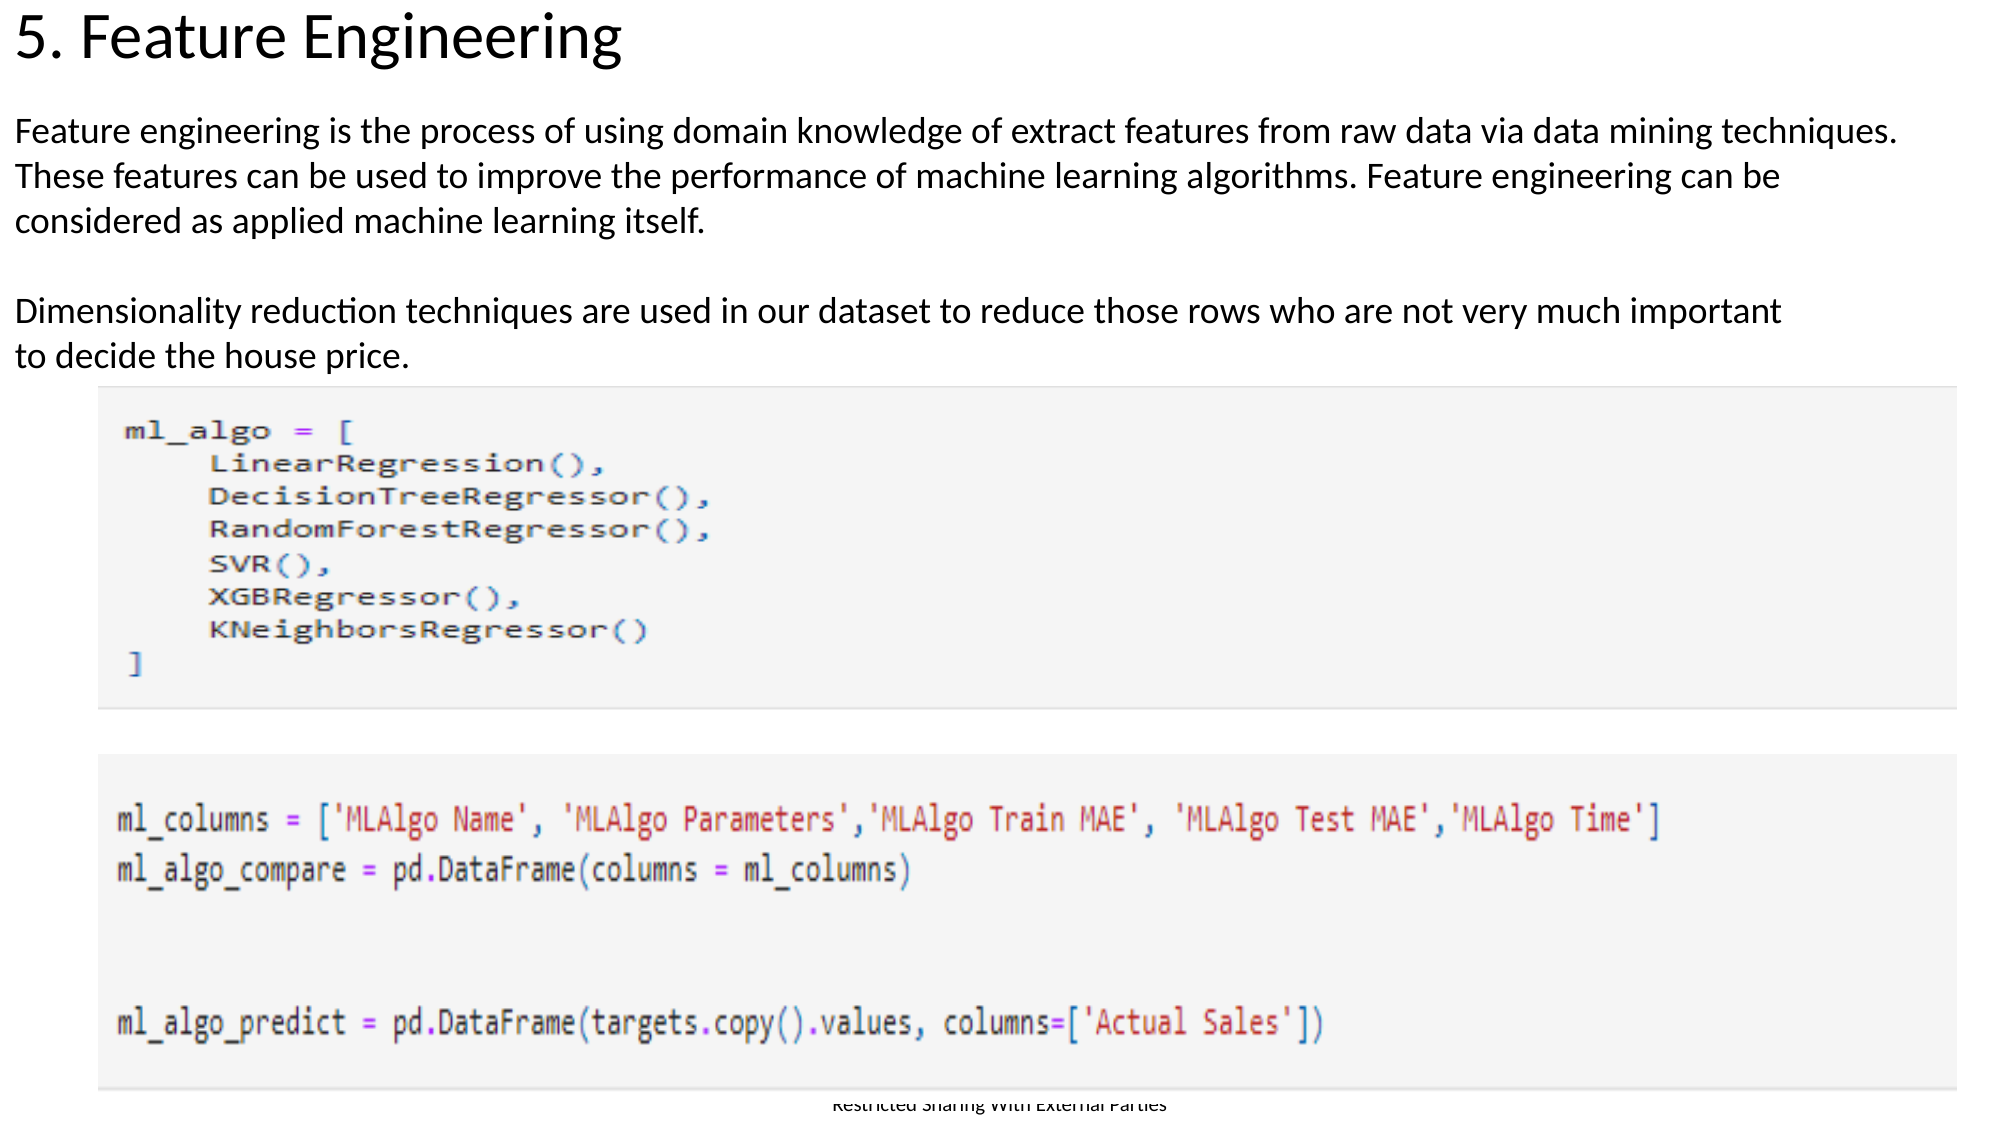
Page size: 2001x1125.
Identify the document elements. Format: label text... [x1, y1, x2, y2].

picture [98, 386, 1957, 714]
text_box Feature engineering is the process of using domain knowledge of extract features from raw data via data mining techniques. These features can be used to improve the performance of machine learning algorithms. Feature engineering can be considered as applied machine learning itself. Dimensionality reduction techniques are used in our dataset to reduce those rows who are not very much important to decide the house price. [0, 98, 1957, 384]
text_box 5. Feature Engineering [0, 0, 1318, 98]
picture [98, 754, 1957, 1104]
